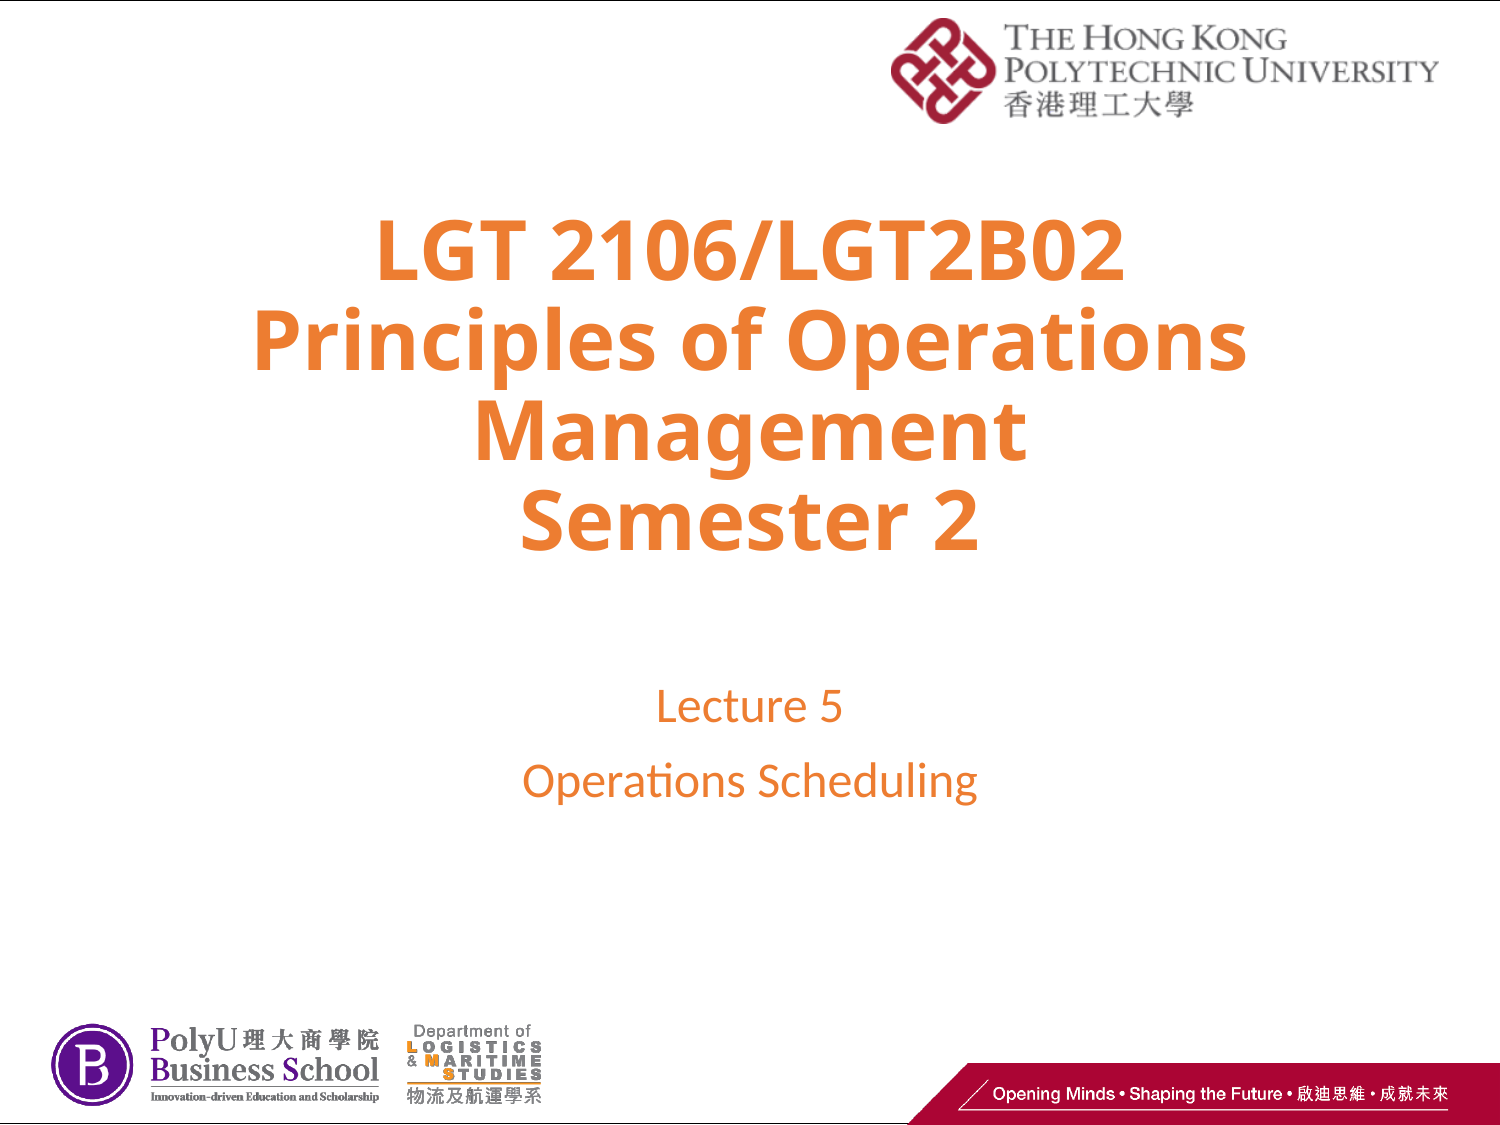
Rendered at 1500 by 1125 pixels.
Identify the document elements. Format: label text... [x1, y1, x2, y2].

subtitle Lecture 5 Operations Scheduling [187, 590, 1313, 863]
title LGT 2106/LGT2B02 Principles of Operations Management Semester 2 [112, 184, 1388, 576]
picture [891, 18, 1439, 124]
picture [905, 1063, 1500, 1125]
picture [406, 1024, 542, 1105]
picture [51, 1023, 379, 1106]
